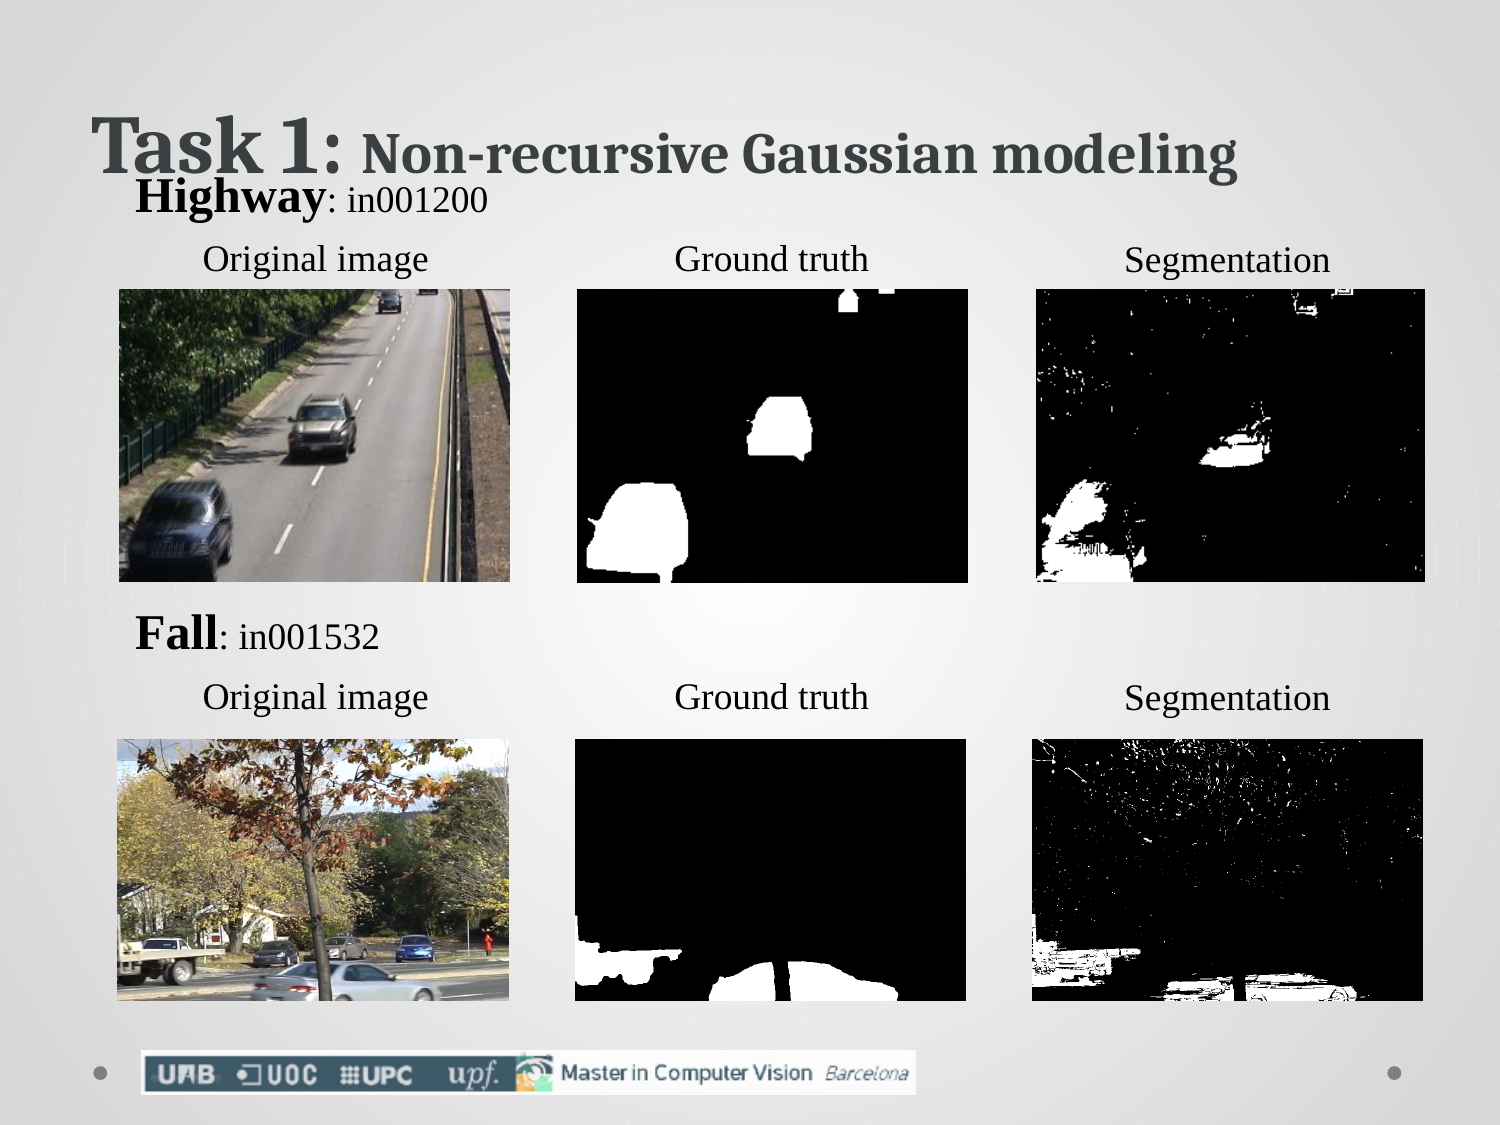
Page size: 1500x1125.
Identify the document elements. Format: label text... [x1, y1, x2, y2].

text_box Segmentation [1033, 665, 1422, 726]
picture [141, 1050, 916, 1095]
picture [119, 289, 510, 582]
text_box Ground truth [576, 664, 967, 727]
text_box Ground truth [576, 226, 967, 288]
text_box Fall: in001532 [120, 592, 942, 677]
text_box Original image [121, 240, 511, 288]
picture [117, 739, 509, 1001]
picture [576, 289, 969, 583]
text_box Original image [121, 677, 511, 727]
text_box Task 1: Non-recursive Gaussian modeling [76, 84, 1457, 198]
text_box Segmentation [1033, 227, 1422, 289]
picture [1035, 289, 1426, 582]
text_box Highway: in001200 [120, 154, 942, 240]
picture [574, 739, 967, 1001]
picture [1032, 739, 1424, 1001]
